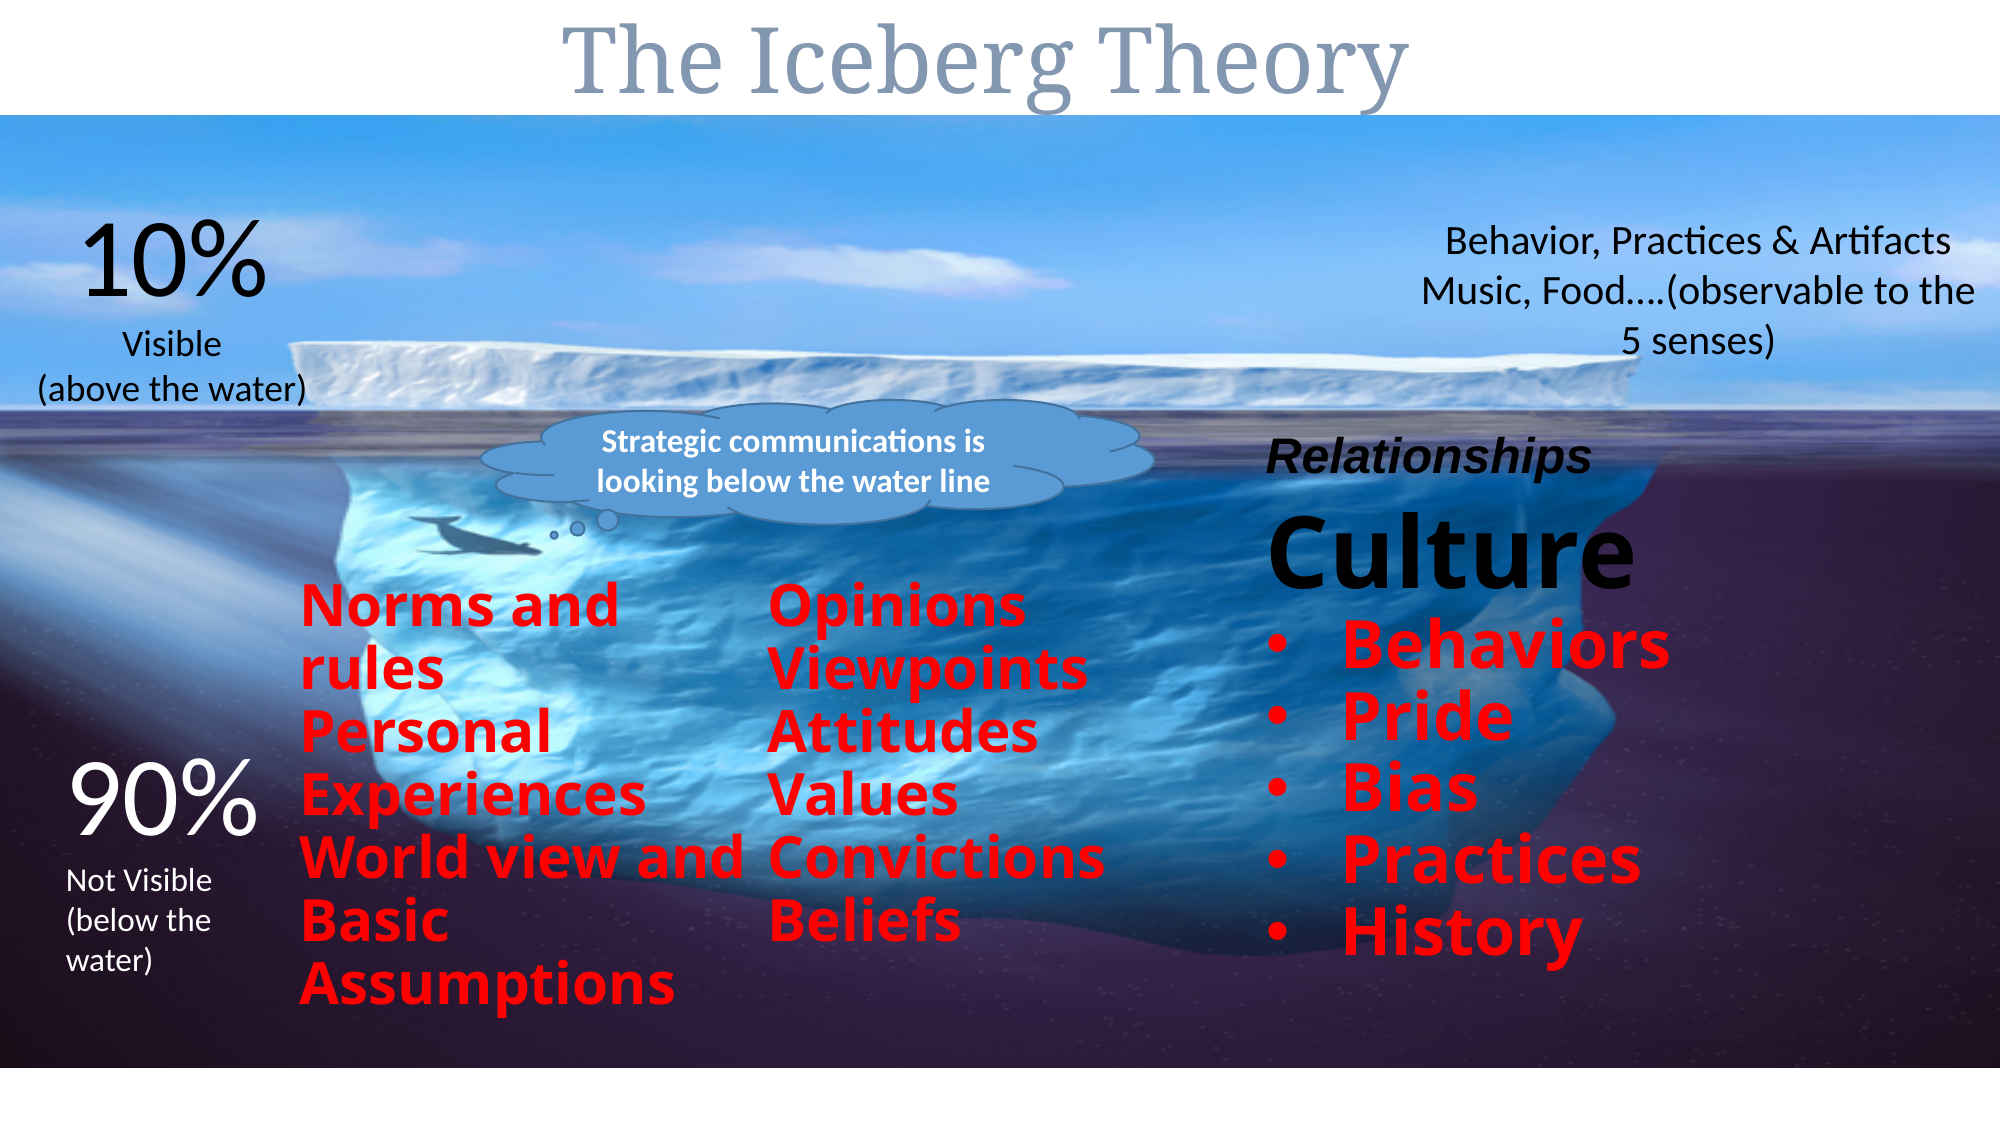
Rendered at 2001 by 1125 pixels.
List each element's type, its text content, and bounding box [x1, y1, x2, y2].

text_box The Iceberg Theory [123, 6, 1849, 115]
picture [0, 115, 2000, 1068]
